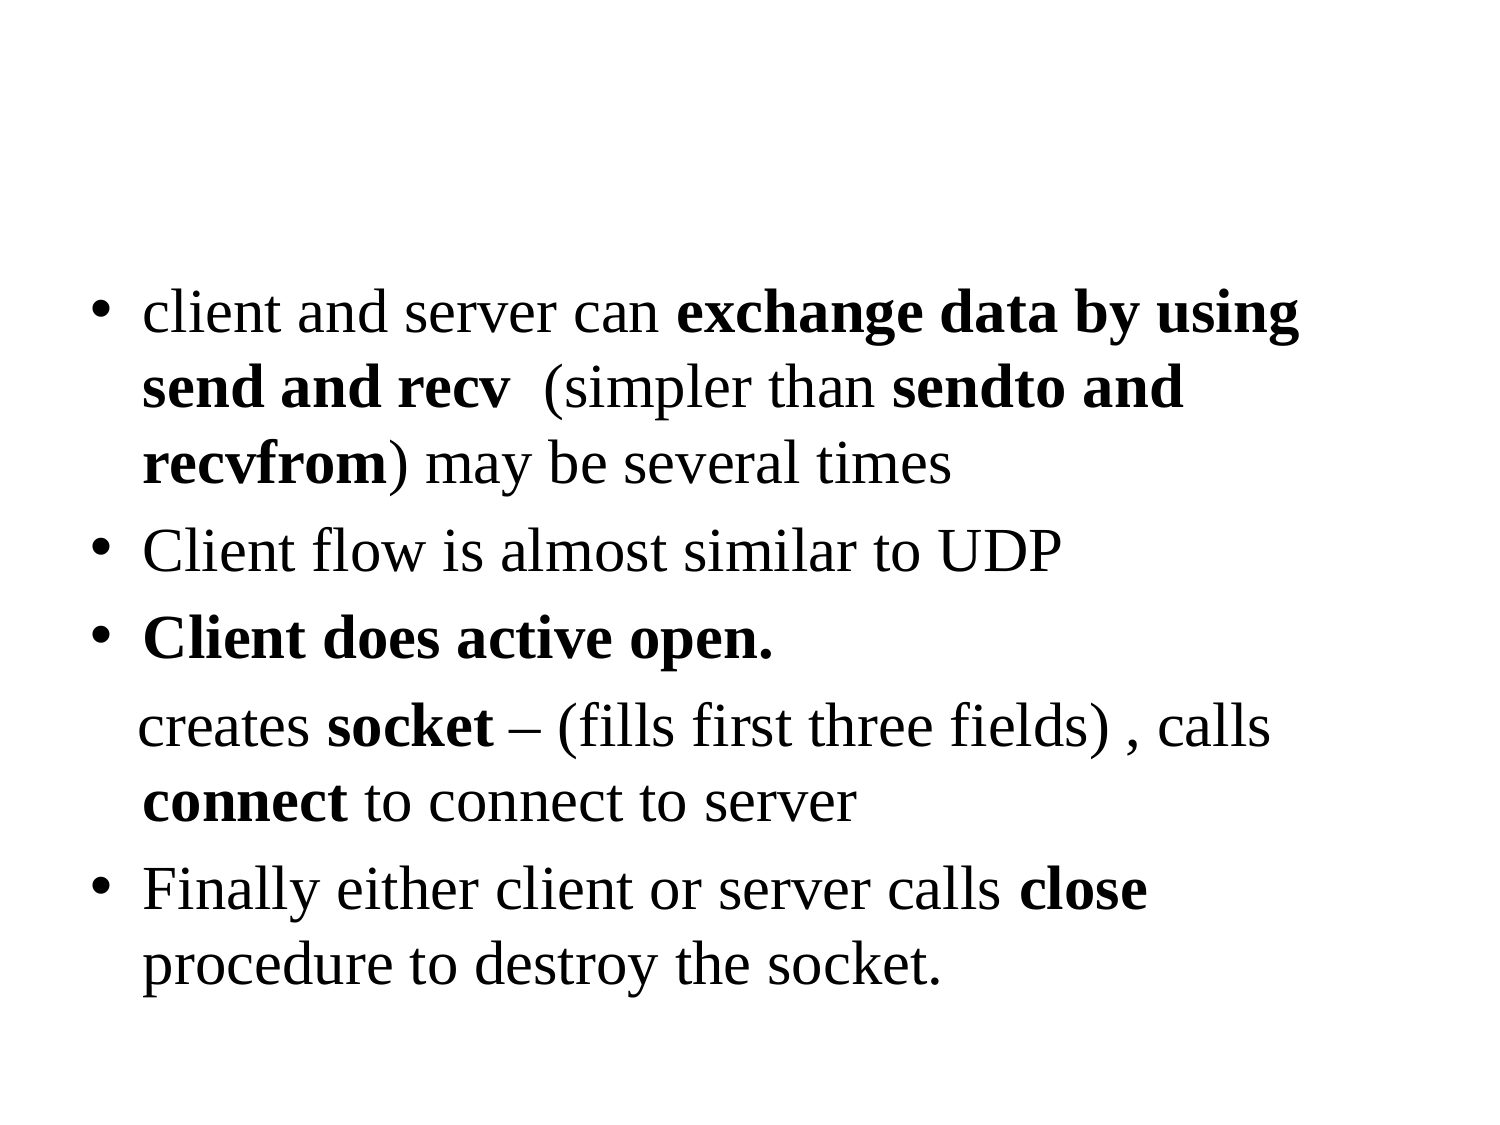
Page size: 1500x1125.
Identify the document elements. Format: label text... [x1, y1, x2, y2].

list client and server can exchange data by using send and recv (simpler than sendto and recvfrom) may be several times Client flow is almost similar to UDP Client does active open. creates socket – (fills first three fields) , calls connect to connect to server Finally either client or server calls close procedure to destroy the socket. [75, 262, 1425, 1005]
